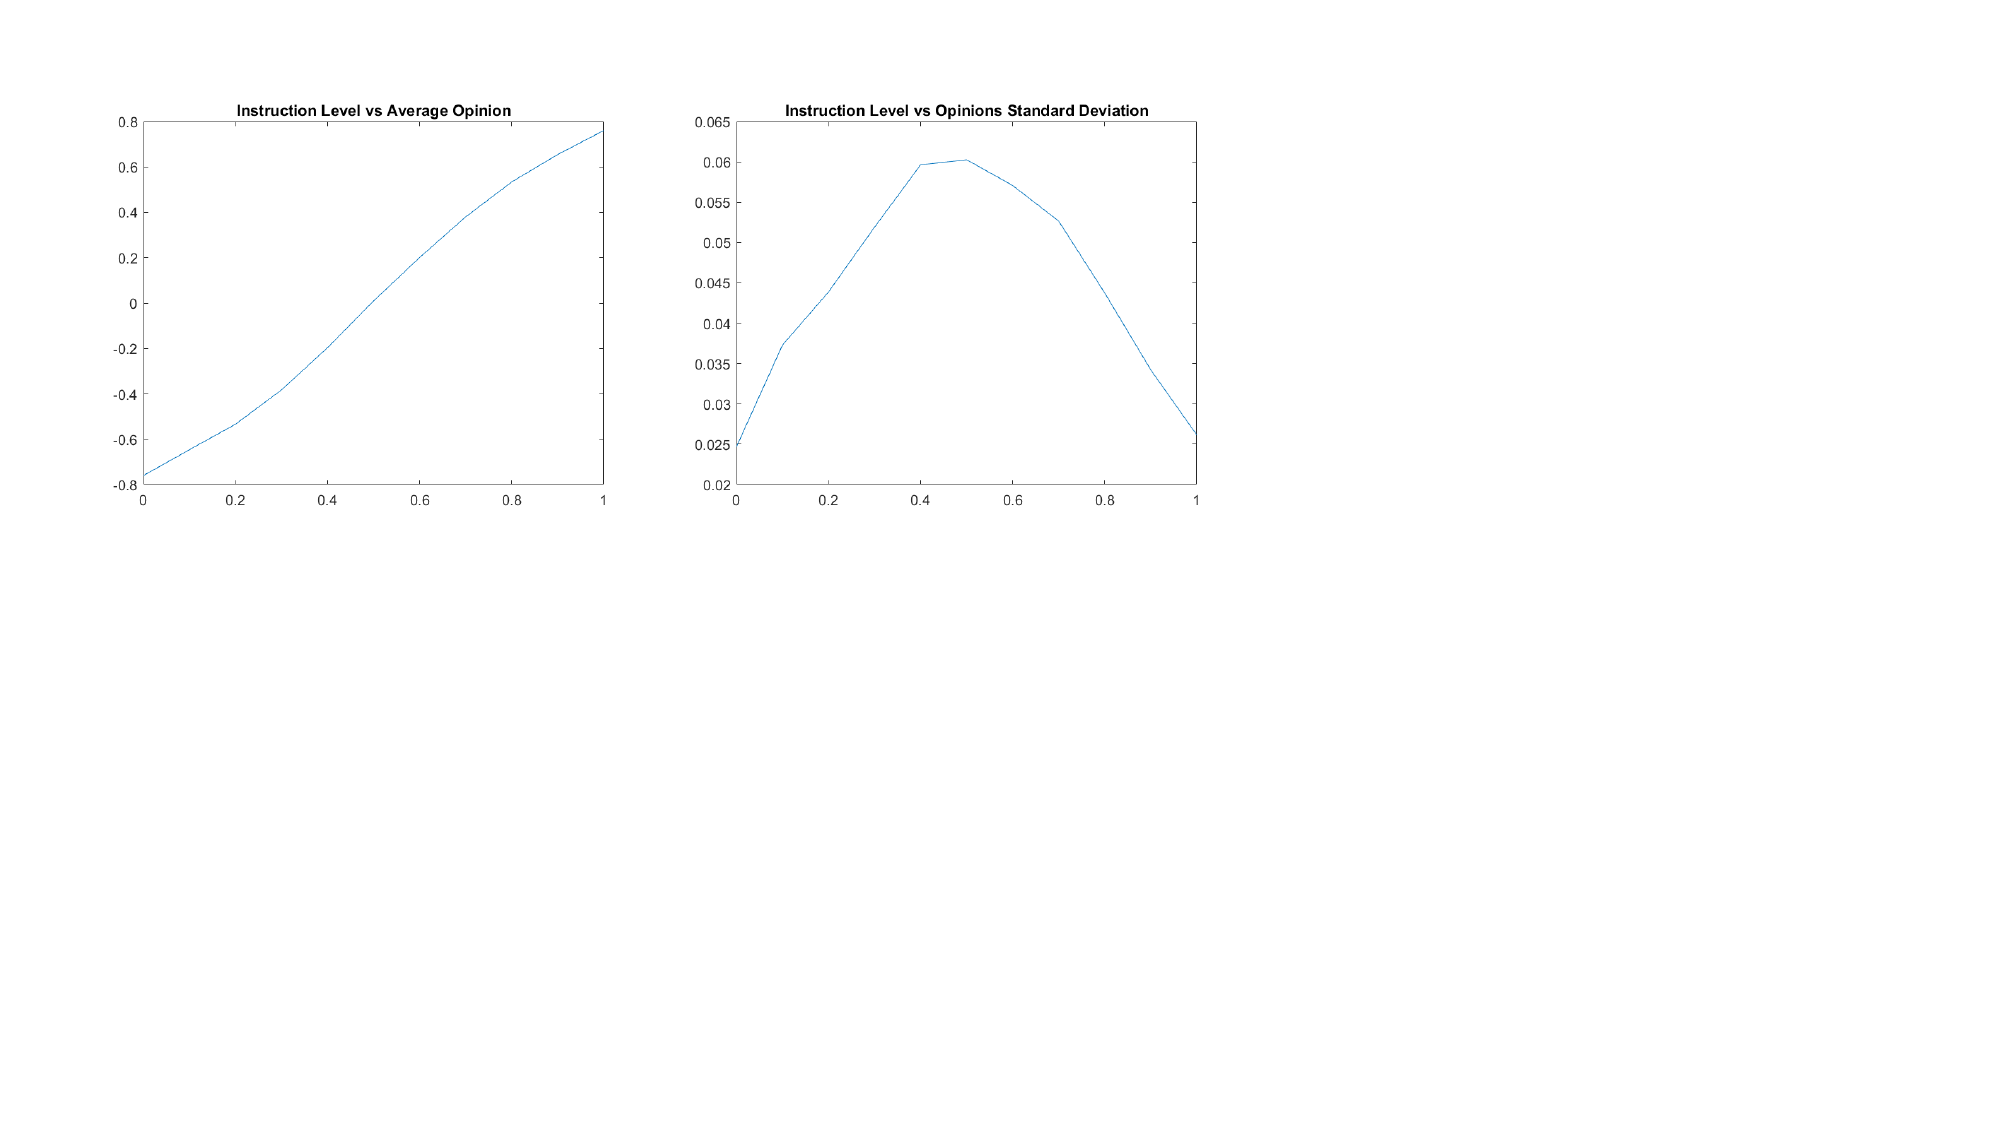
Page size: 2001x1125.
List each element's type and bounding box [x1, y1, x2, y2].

picture [66, 88, 1253, 533]
